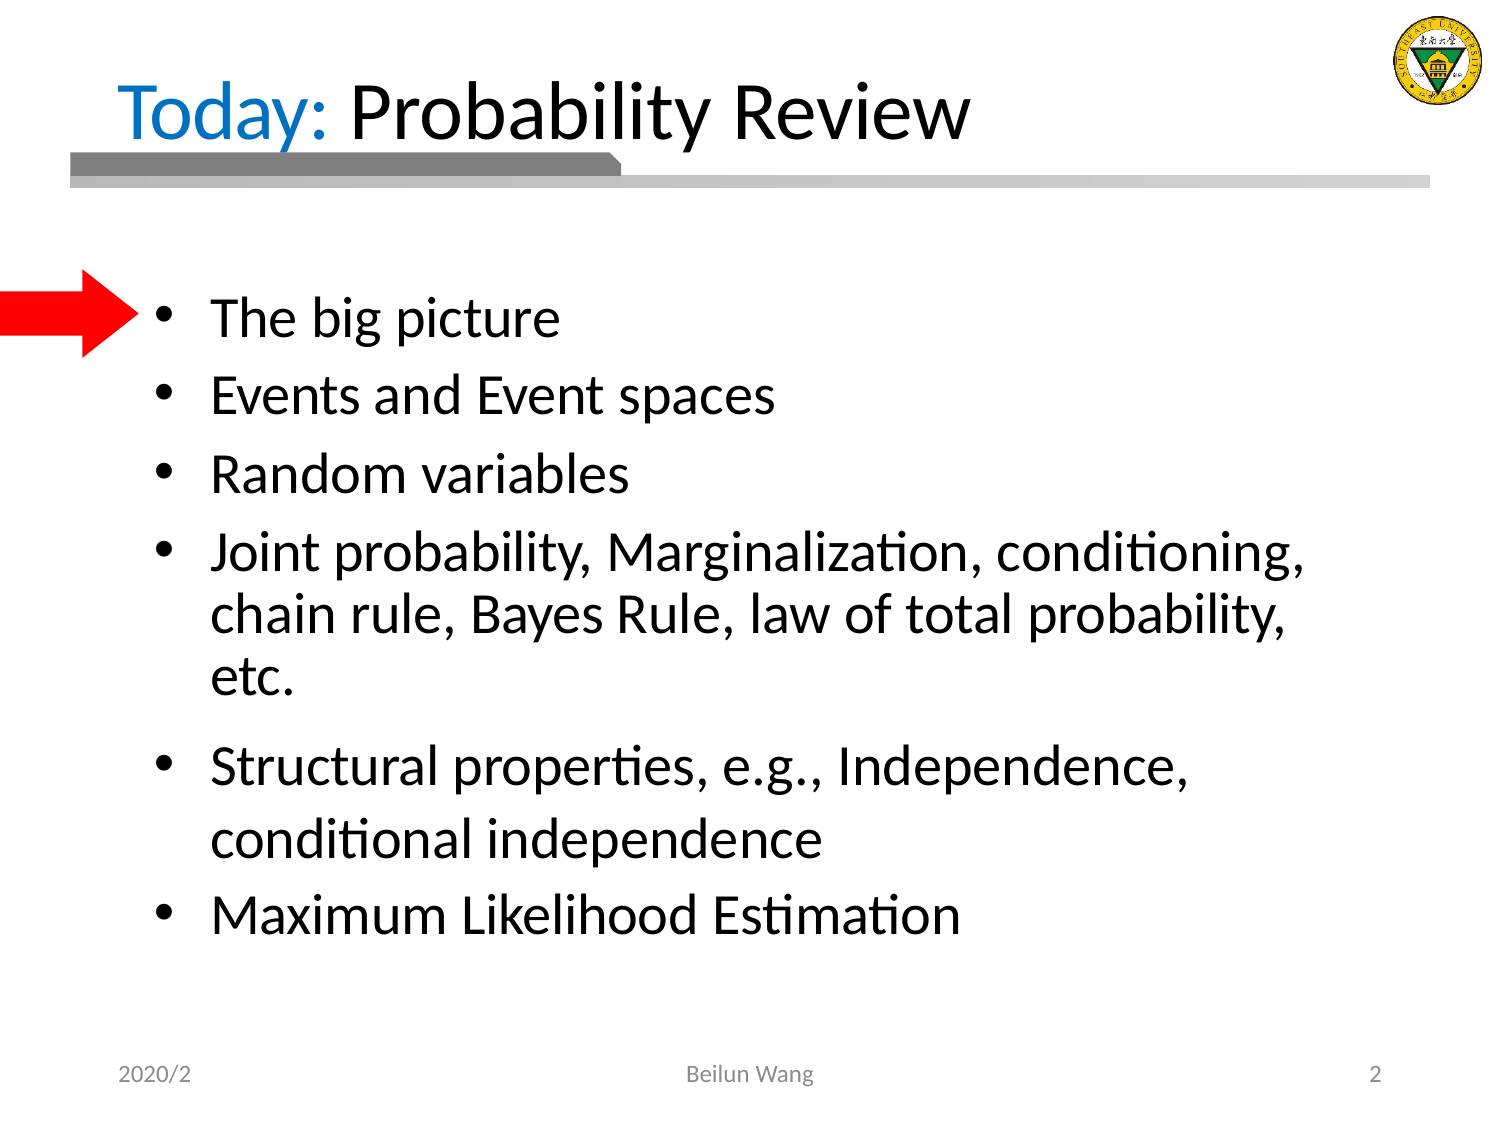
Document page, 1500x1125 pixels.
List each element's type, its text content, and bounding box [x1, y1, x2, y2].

text_box [0, 269, 139, 358]
title Today: Probability Review [103, 59, 1361, 156]
text_box The big picture Events and Event spaces Random variables Joint probability, Marginalization, conditioning, chain rule, Bayes Rule, law of total probability, etc. Structural properties, e.g., Independence, conditional independence Maximum Likelihood Estimation [129, 269, 1371, 947]
slide_number 2 [1059, 1042, 1397, 1103]
footer Beilun Wang [496, 1042, 1004, 1103]
picture [1393, 16, 1482, 105]
slide_number 2020/2 [103, 1042, 441, 1103]
